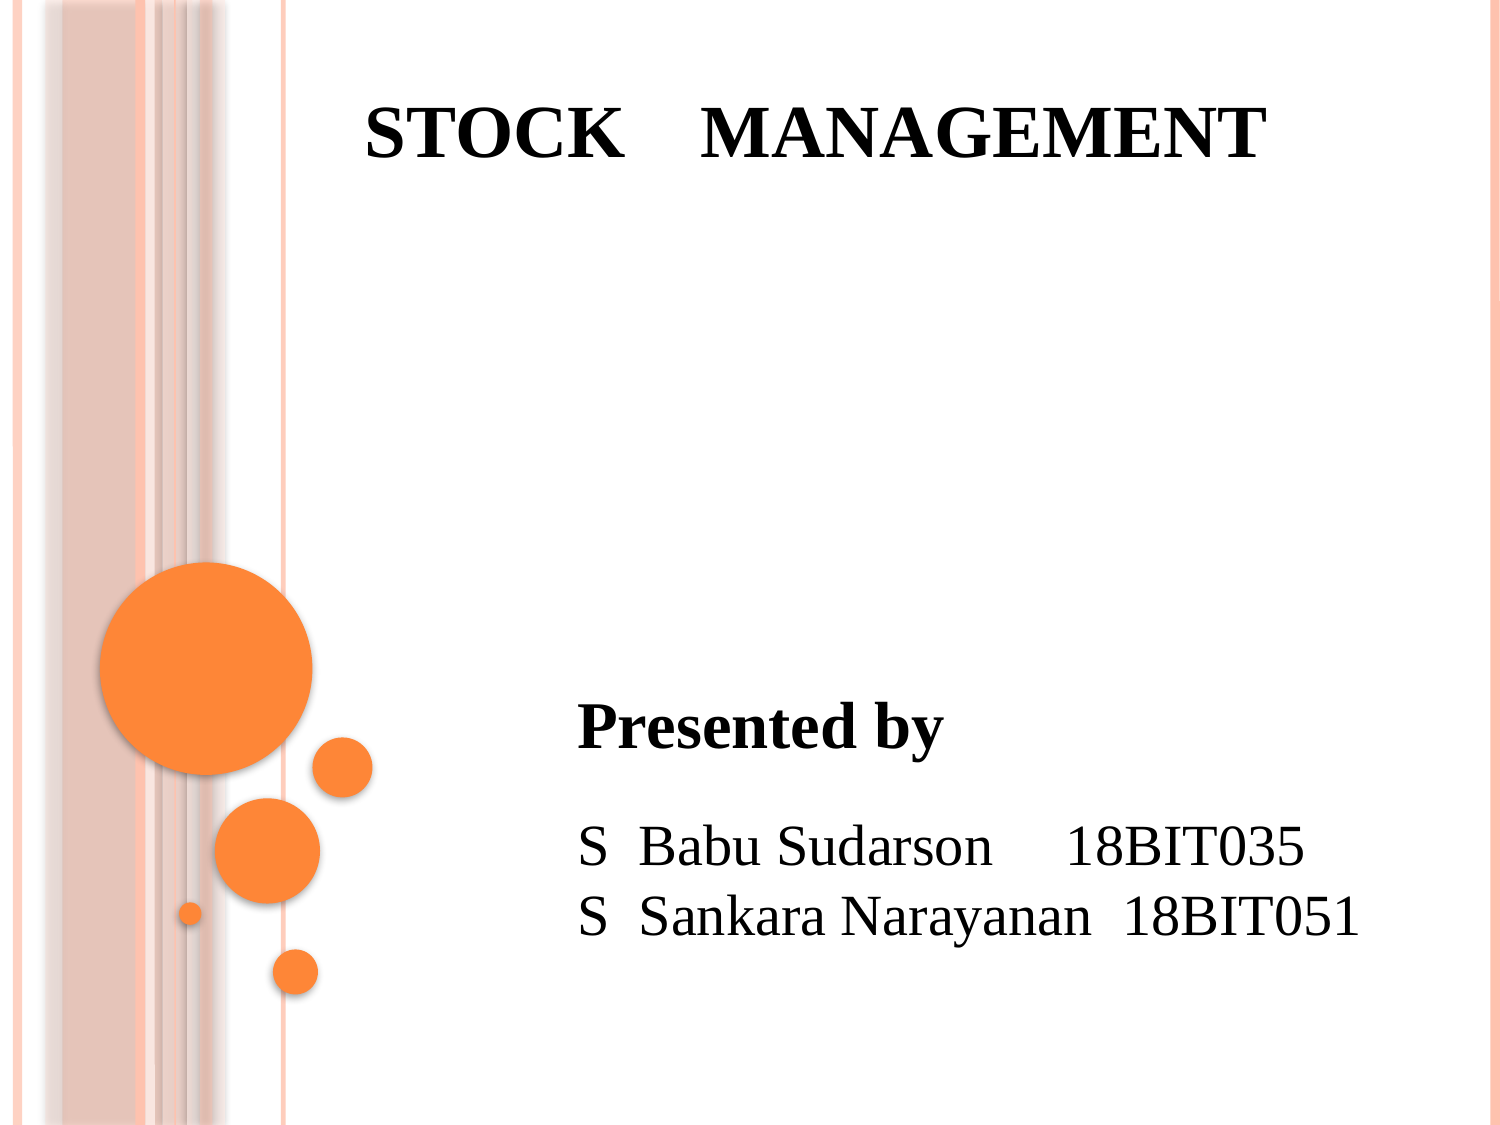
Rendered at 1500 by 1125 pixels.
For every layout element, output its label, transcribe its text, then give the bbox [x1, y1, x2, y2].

text_box STOCK MANAGEMENT [349, 74, 1338, 180]
text_box Presented by S Babu Sudarson 18BIT035 S Sankara Narayanan 18BIT051 [562, 674, 1438, 1000]
